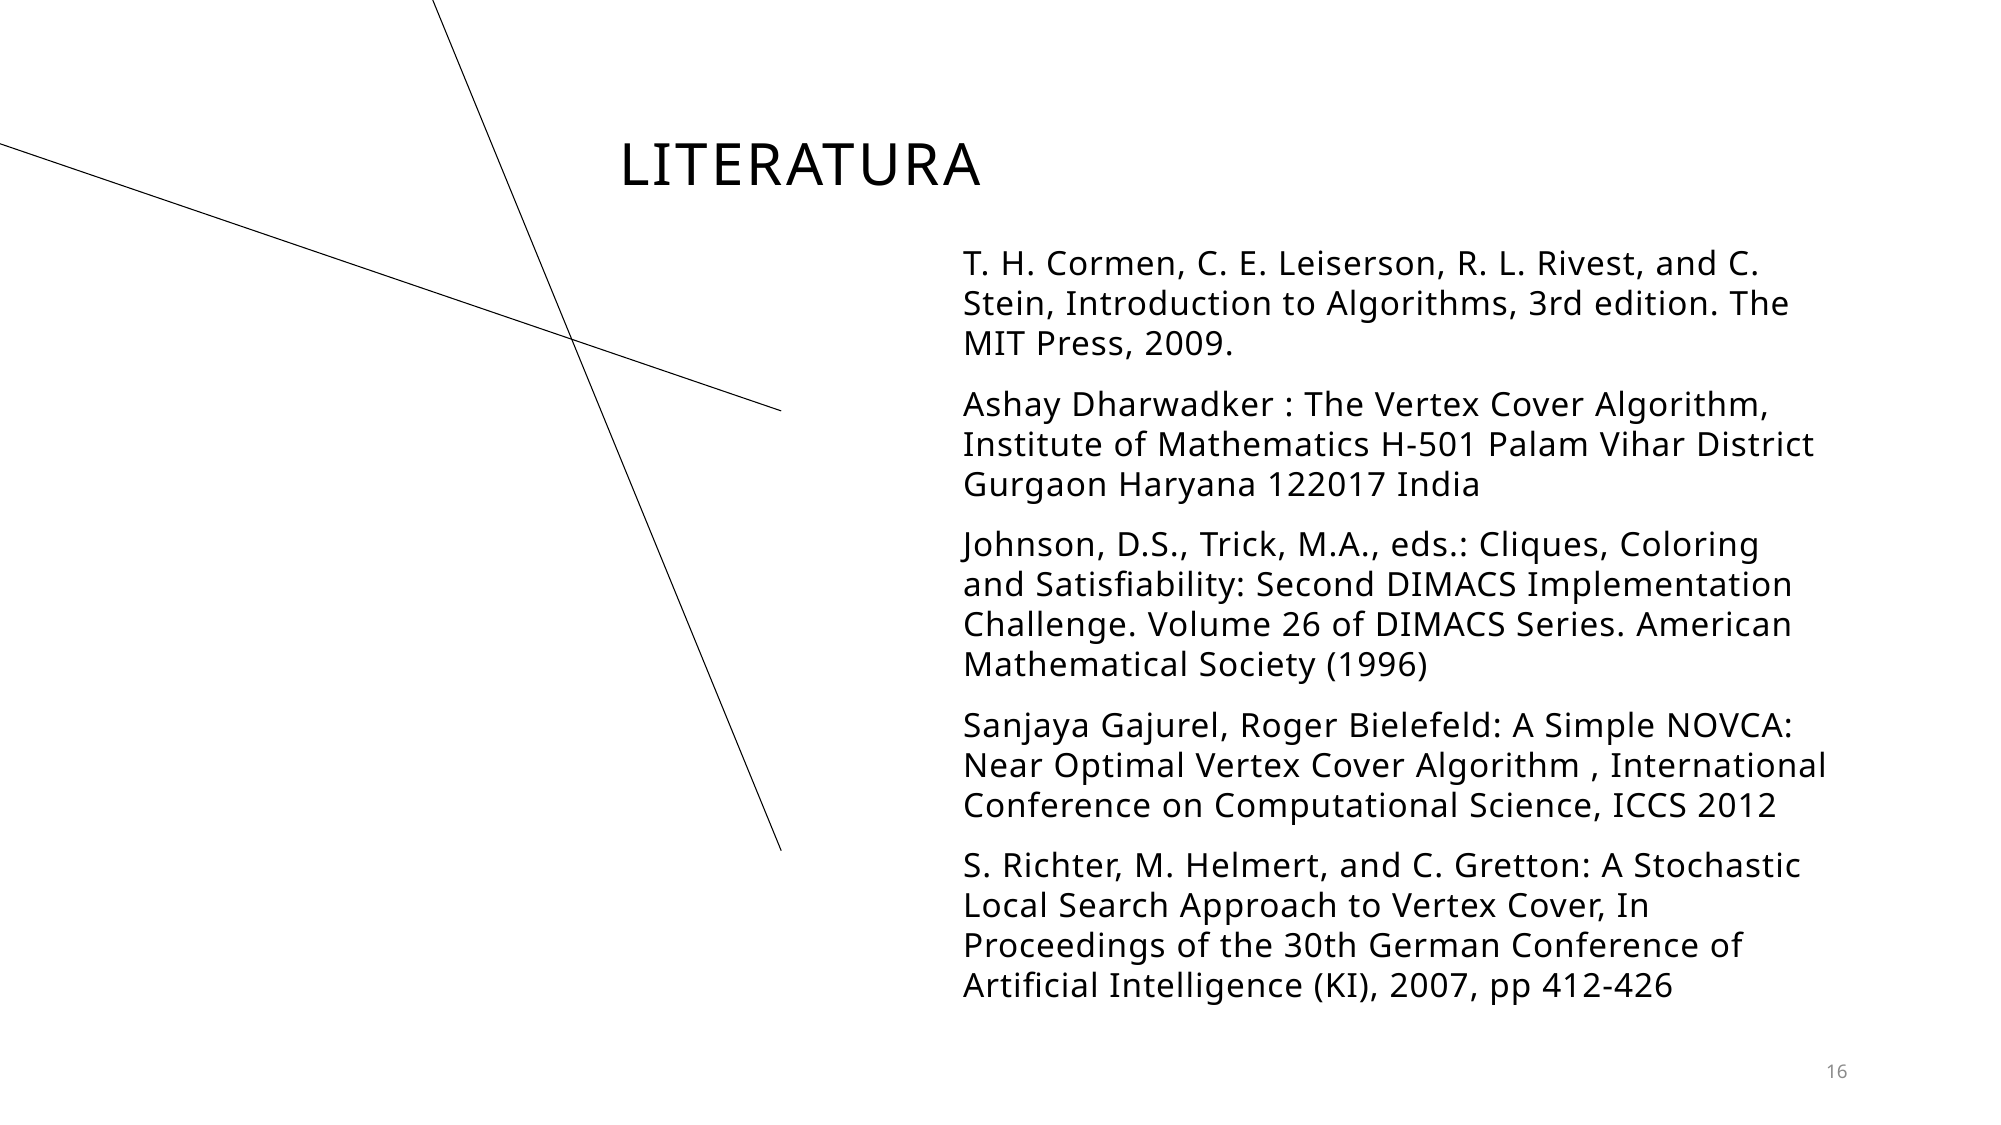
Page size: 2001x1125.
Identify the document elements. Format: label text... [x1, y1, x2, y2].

title LITERATURA [604, 46, 1443, 206]
list T. H. Cormen, C. E. Leiserson, R. L. Rivest, and C. Stein, Introduction to Algorithms, 3rd edition. The MIT Press, 2009. Ashay Dharwadker : The Vertex Cover Algorithm, Institute of Mathematics H-501 Palam Vihar District Gurgaon Haryana 122017 India Johnson, D.S., Trick, M.A., eds.: Cliques, Coloring and Satisfiability: Second DIMACS Implementation Challenge. Volume 26 of DIMACS Series. American Mathematical Society (1996) Sanjaya Gajurel, Roger Bielefeld: A Simple NOVCA: Near Optimal Vertex Cover Algorithm , International Conference on Computational Science, ICCS 2012 S. Richter, M. Helmert, and C. Gretton: A Stochastic Local Search Approach to Vertex Cover, In Proceedings of the 30th German Conference of Artificial Intelligence (KI), 2007, pp 412-426 [948, 234, 1846, 1074]
slide_number 16 [1412, 1042, 1863, 1103]
